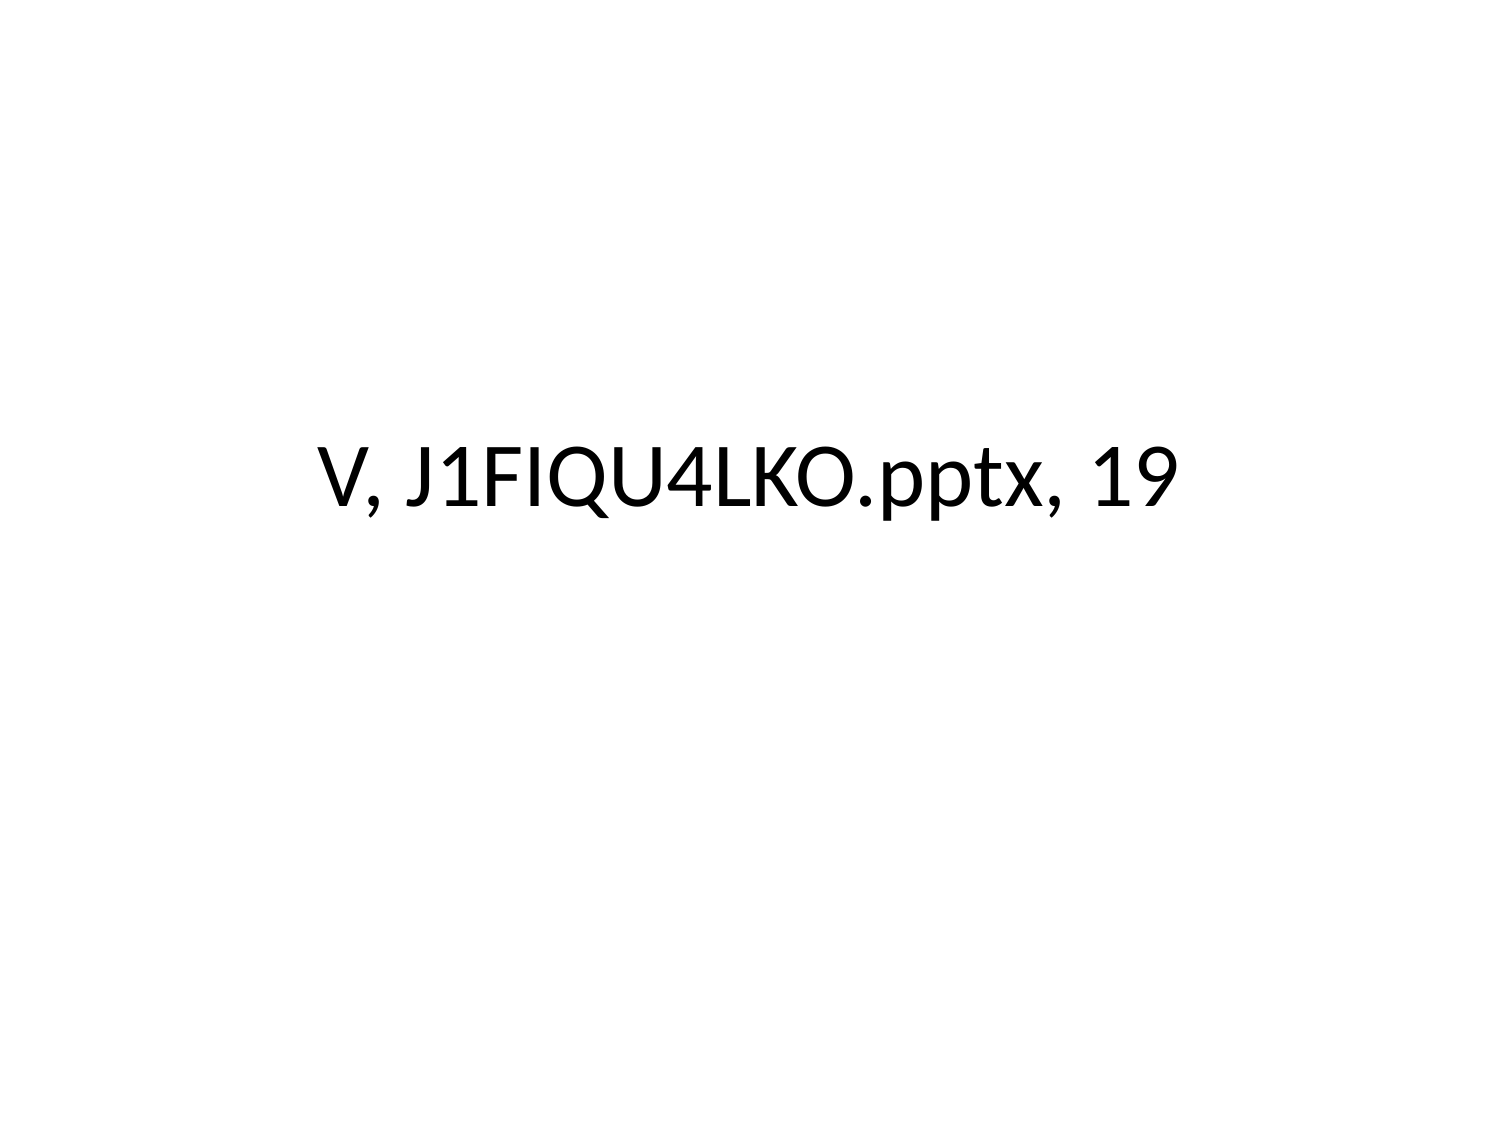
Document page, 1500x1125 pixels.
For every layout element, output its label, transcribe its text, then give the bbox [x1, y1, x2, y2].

title V, J1FIQU4LKO.pptx, 19 [112, 349, 1388, 591]
